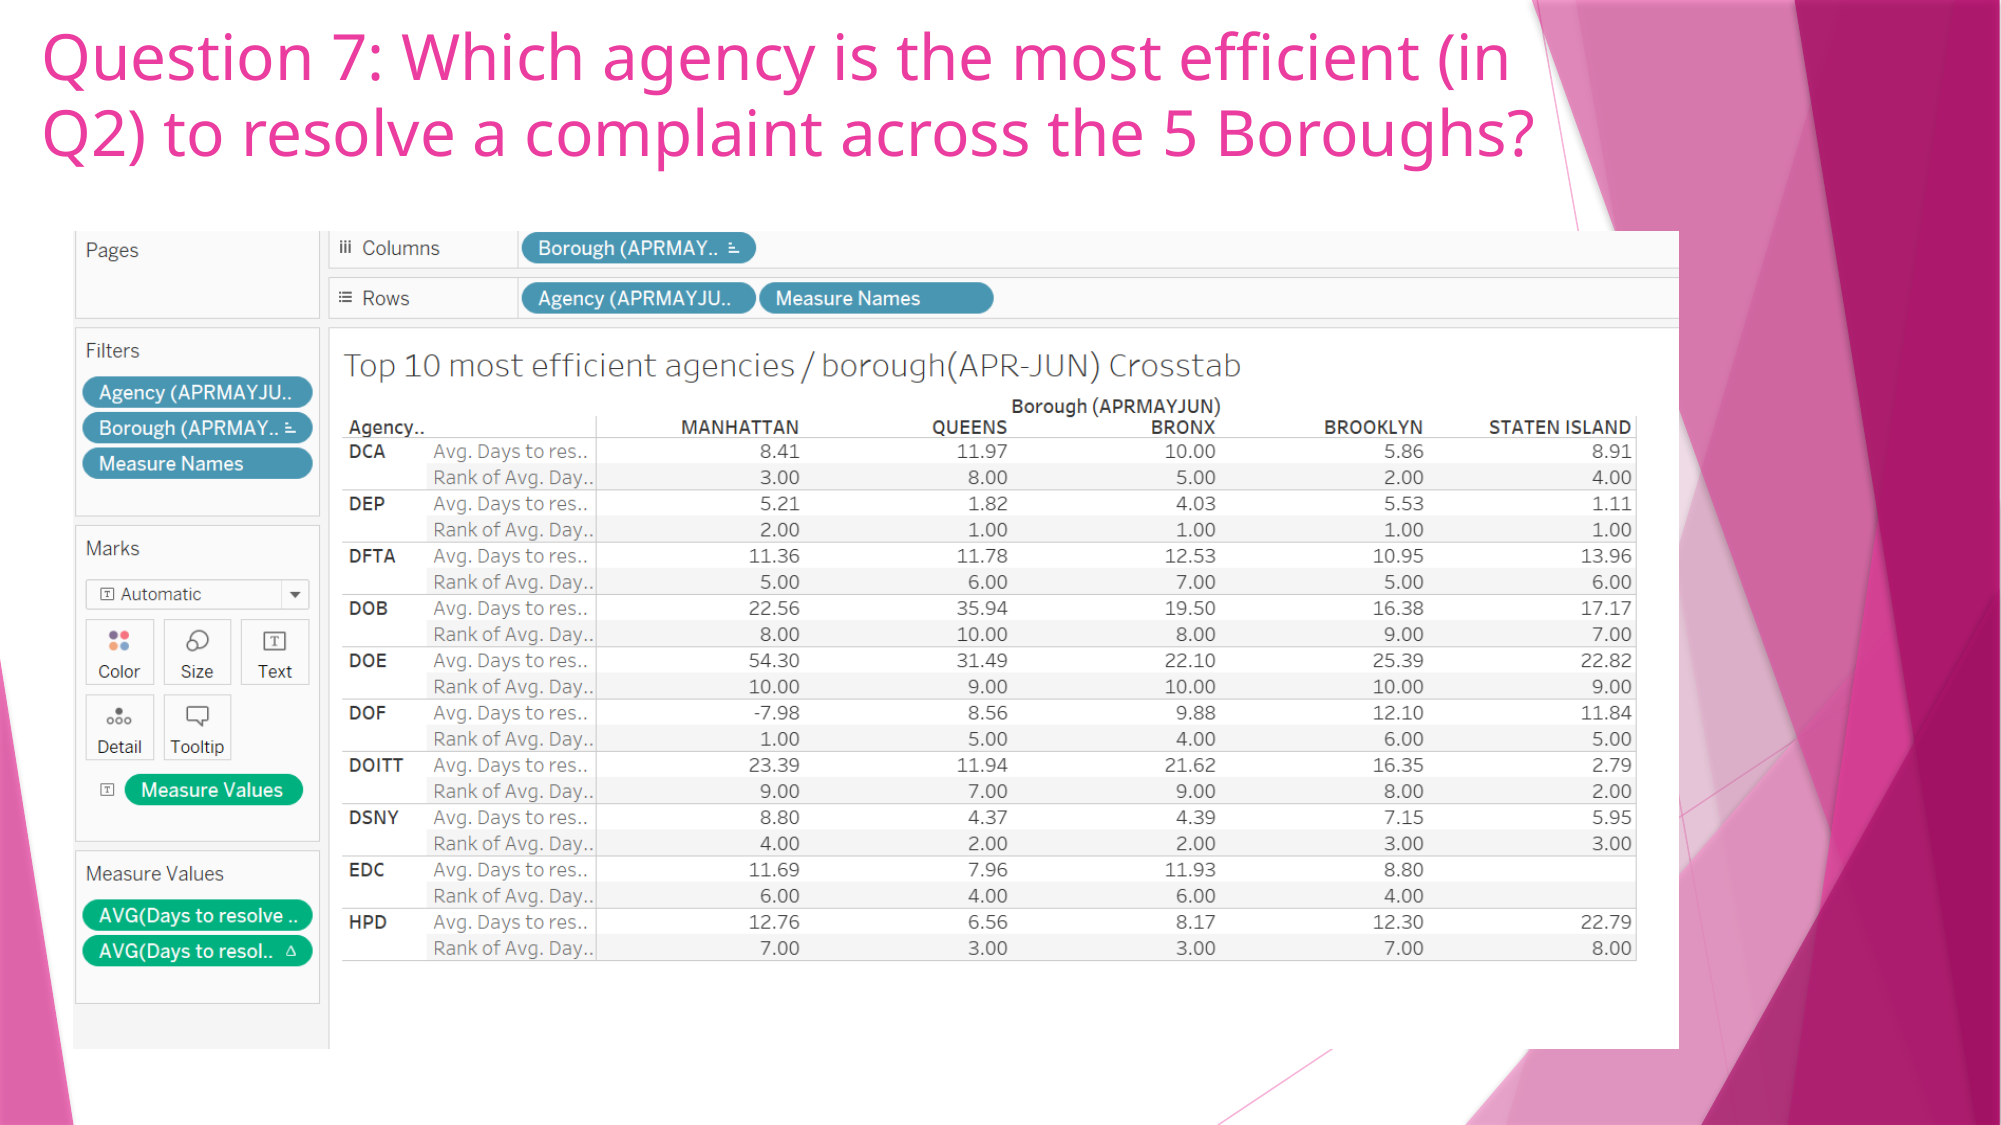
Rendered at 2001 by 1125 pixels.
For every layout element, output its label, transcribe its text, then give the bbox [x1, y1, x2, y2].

picture [72, 230, 1680, 1050]
title Question 7: Which agency is the most efficient (in Q2) to resolve a complaint across the 5 Boroughs? [26, 9, 1558, 232]
